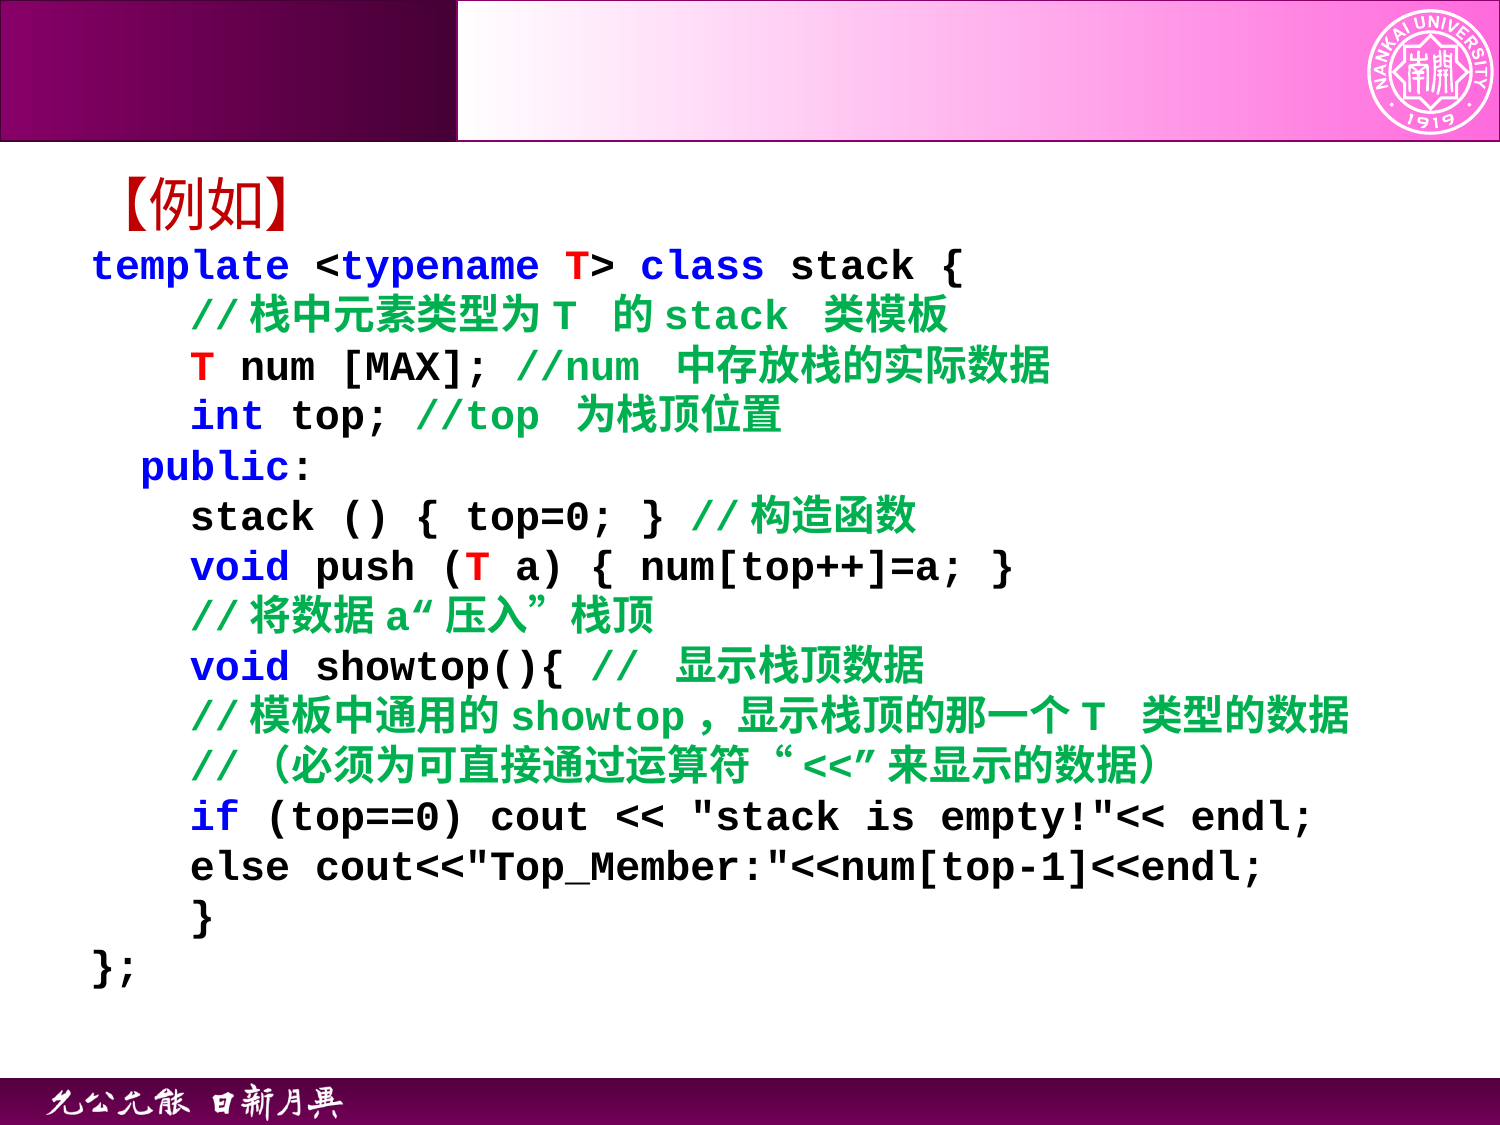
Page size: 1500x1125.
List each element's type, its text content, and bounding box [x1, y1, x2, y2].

picture [35, 1081, 356, 1122]
list 【例如】 template <typename T> class stack { //栈中元素类型为T 的stack 类模板 T num [MAX]; //num 中存放栈的实际数据 int top; //top 为栈顶位置 public: stack () { top=0; } //构造函数 void push (T a) { num[top++]=a; } //将数据a“压入”栈顶 void showtop(){ // 显示栈顶数据 //模板中通用的showtop，显示栈顶的那一个T 类型的数据 //（必须为可直接通过运算符“<<”来显示的数据） if (top==0) cout << "stack is empty!"<< endl; else cout<<"Top_Member:"<<num[top-1]<<endl; } }; [74, 160, 1413, 1055]
